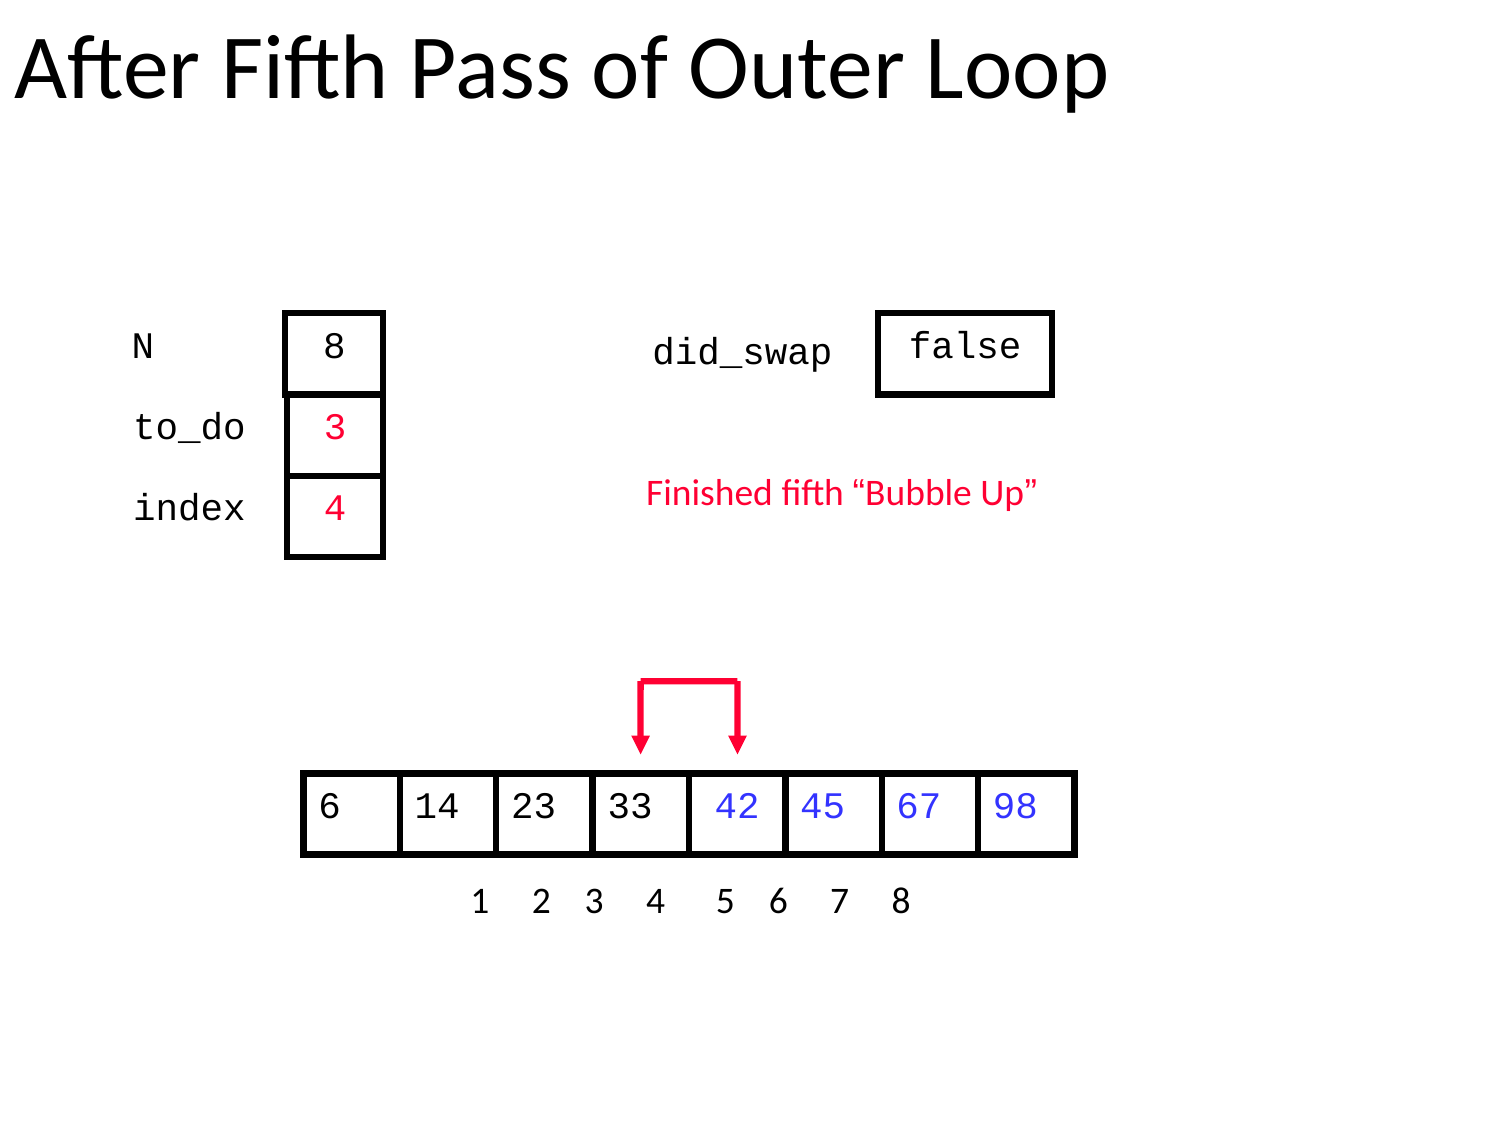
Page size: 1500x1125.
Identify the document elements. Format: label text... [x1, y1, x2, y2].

text_box N [116, 313, 260, 373]
text_box 42 [688, 773, 786, 855]
text_box 45 [786, 773, 881, 855]
text_box 6 [303, 773, 400, 855]
text_box 3 [286, 395, 384, 475]
text_box 67 [881, 773, 978, 855]
text_box 14 [400, 773, 497, 855]
text_box 23 [497, 773, 592, 855]
text_box 33 [592, 773, 688, 855]
text_box 4 [286, 475, 384, 557]
text_box 8 [285, 313, 384, 395]
text_box did_swap [637, 319, 877, 380]
text_box index [118, 475, 261, 536]
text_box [640, 680, 738, 755]
text_box false [877, 313, 1053, 395]
text_box Finished fifth “Bubble Up” [631, 460, 1053, 521]
text_box to_do [118, 394, 261, 455]
text_box 1 2 3 4 5 6 7 8 [455, 868, 927, 928]
title After Fifth Pass of Outer Loop [0, 0, 1500, 138]
text_box 98 [978, 773, 1075, 855]
